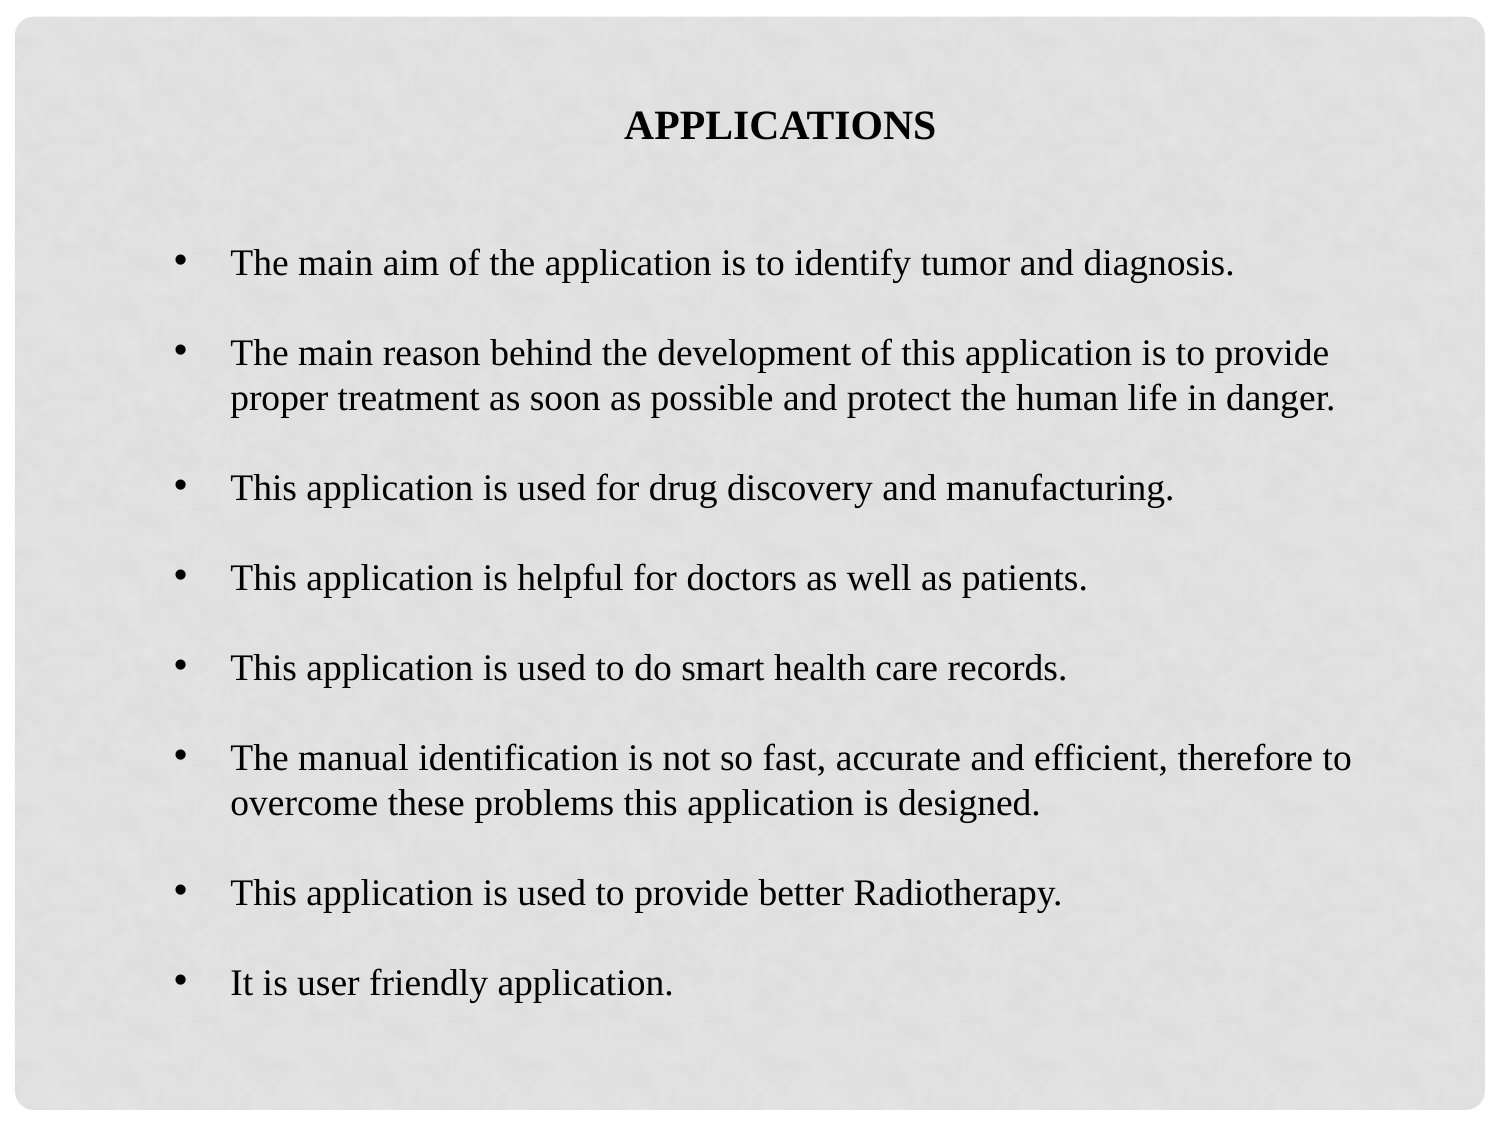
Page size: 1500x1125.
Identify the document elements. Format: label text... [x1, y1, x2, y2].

text_box APPLICATIONS The main aim of the application is to identify tumor and diagnosis. The main reason behind the development of this application is to provide proper treatment as soon as possible and protect the human life in danger. This application is used for drug discovery and manufacturing. This application is helpful for doctors as well as patients. This application is used to do smart health care records. The manual identification is not so fast, accurate and efficient, therefore to overcome these problems this application is designed. This application is used to provide better Radiotherapy. It is user friendly application. [159, 90, 1412, 1055]
